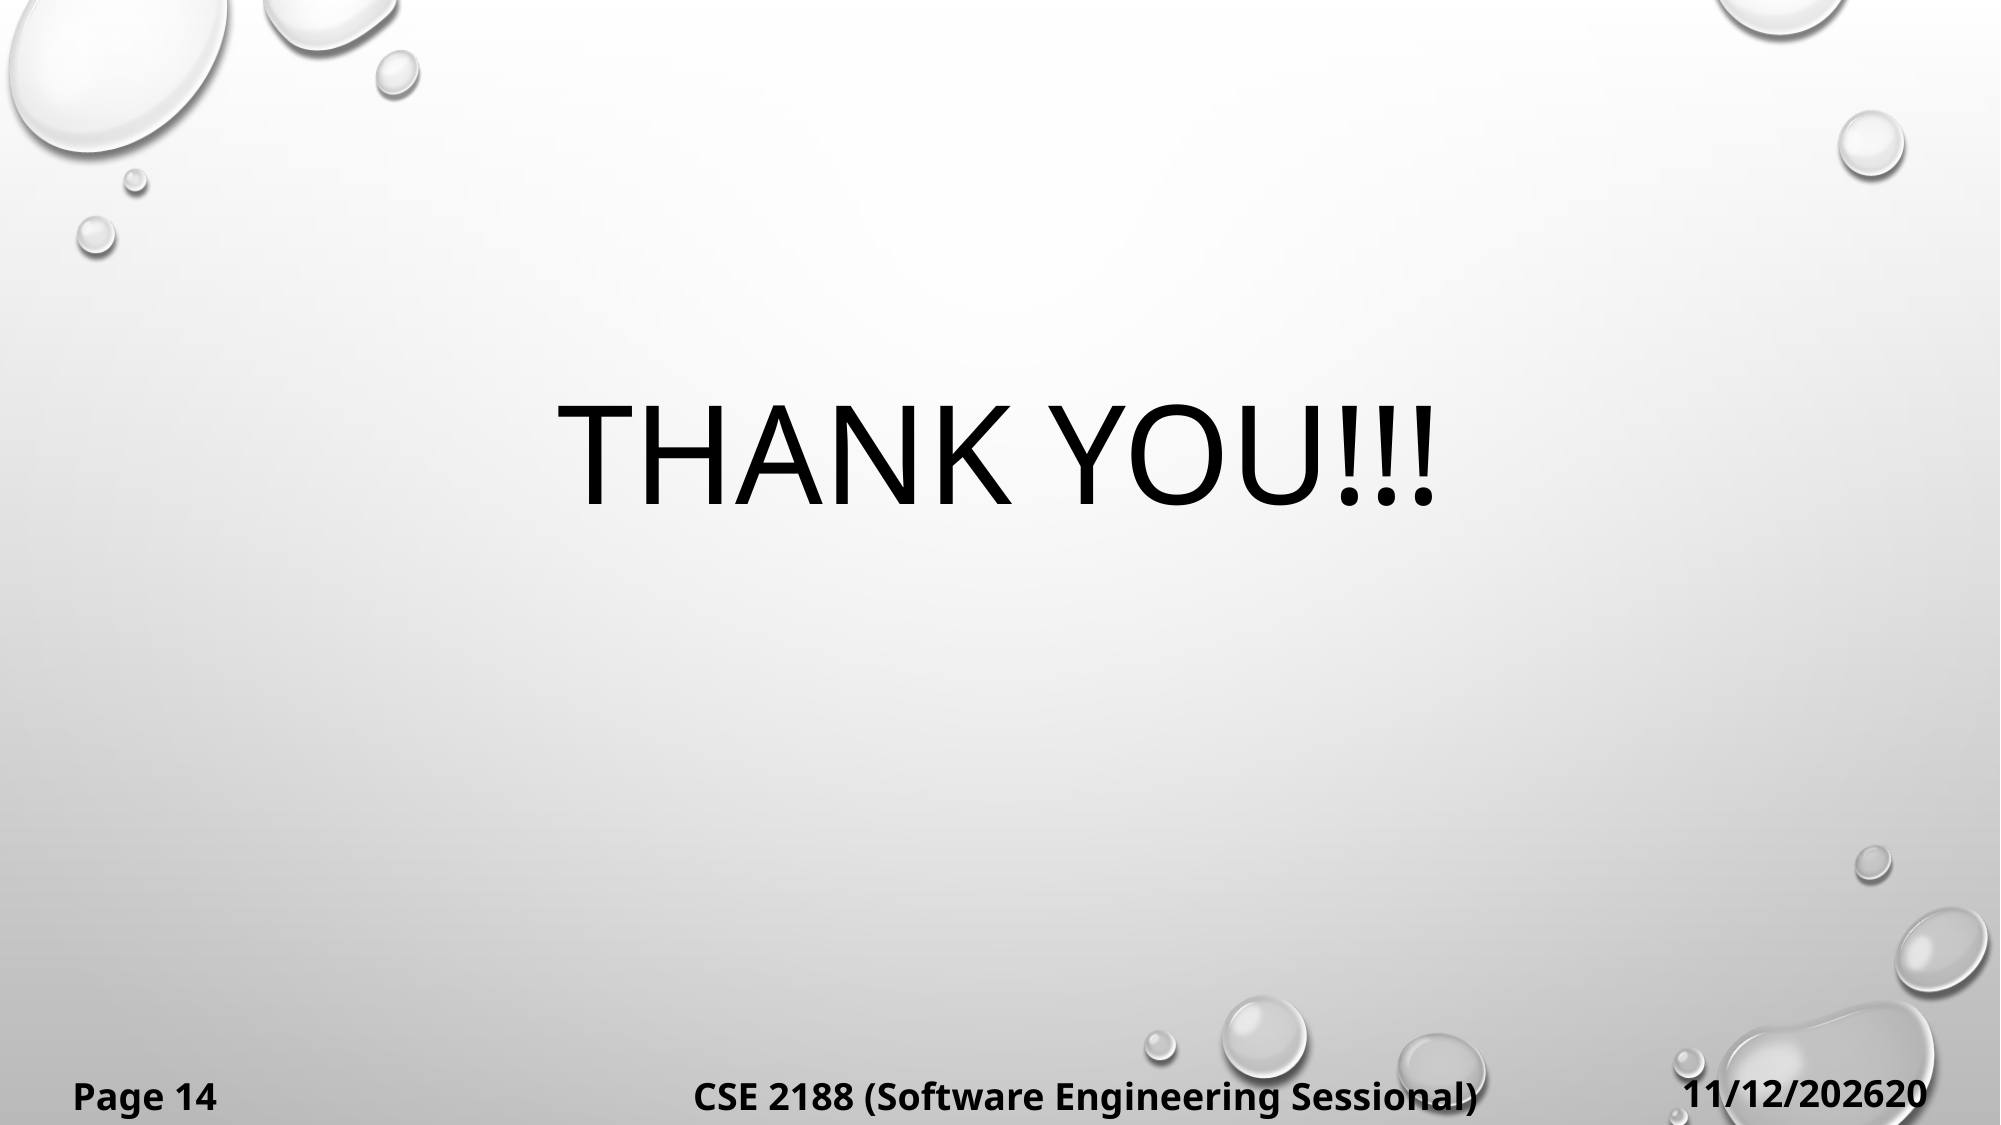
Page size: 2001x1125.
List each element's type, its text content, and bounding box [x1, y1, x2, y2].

title THANK YOU!!! [149, 329, 1851, 592]
picture [0, 0, 2000, 1125]
text_box Page 14 [57, 1065, 508, 1125]
text_box CSE 2188 (Software Engineering Sessional) [678, 1065, 1773, 1125]
text_box 26-Feb-2020 [1773, 1065, 1943, 1125]
